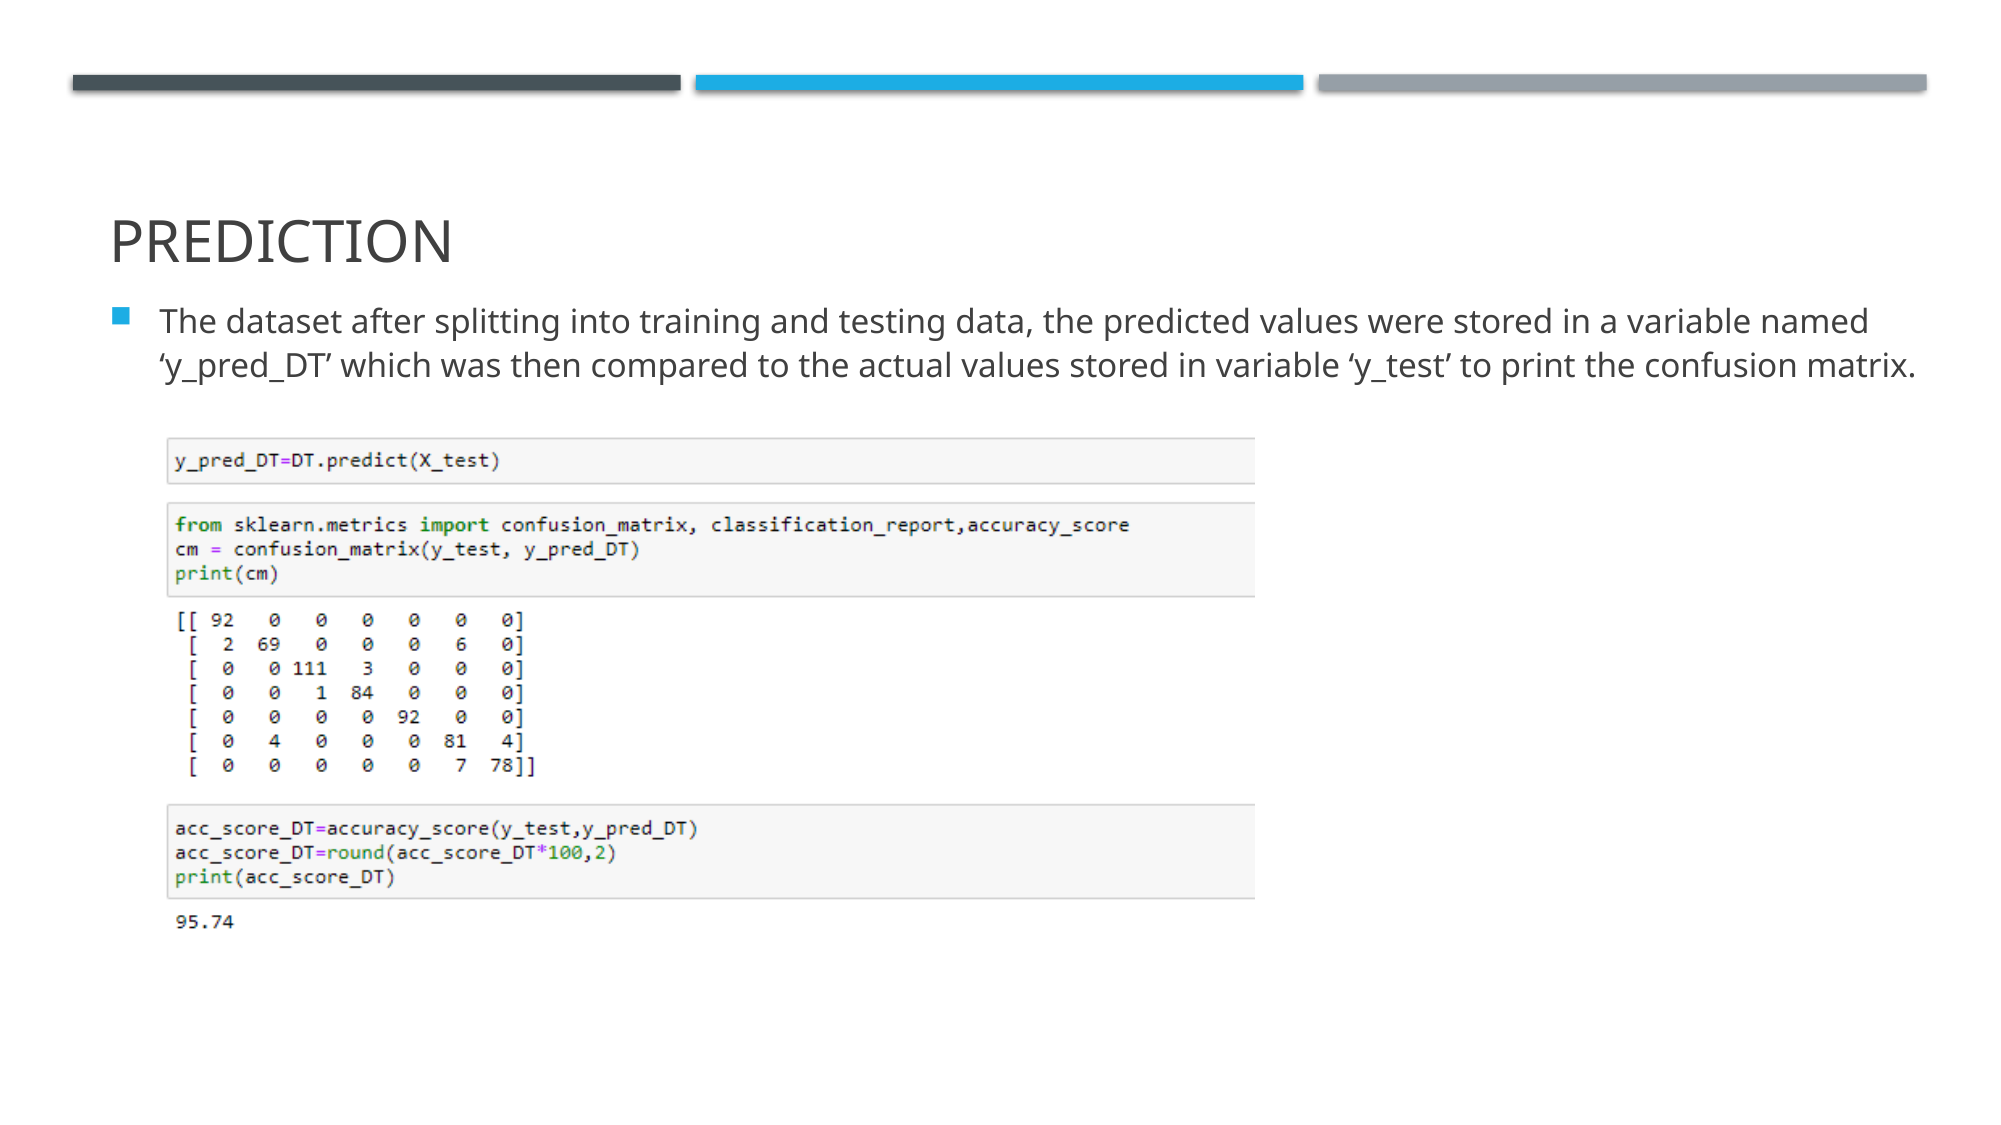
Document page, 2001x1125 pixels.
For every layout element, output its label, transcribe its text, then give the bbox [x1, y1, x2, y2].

title Prediction [94, 119, 1904, 282]
picture [158, 424, 1255, 957]
text_box The dataset after splitting into training and testing data, the predicted values were stored in a variable named ‘y_pred_DT’ which was then compared to the actual values stored in variable ‘y_test’ to print the confusion matrix. [94, 288, 1980, 392]
